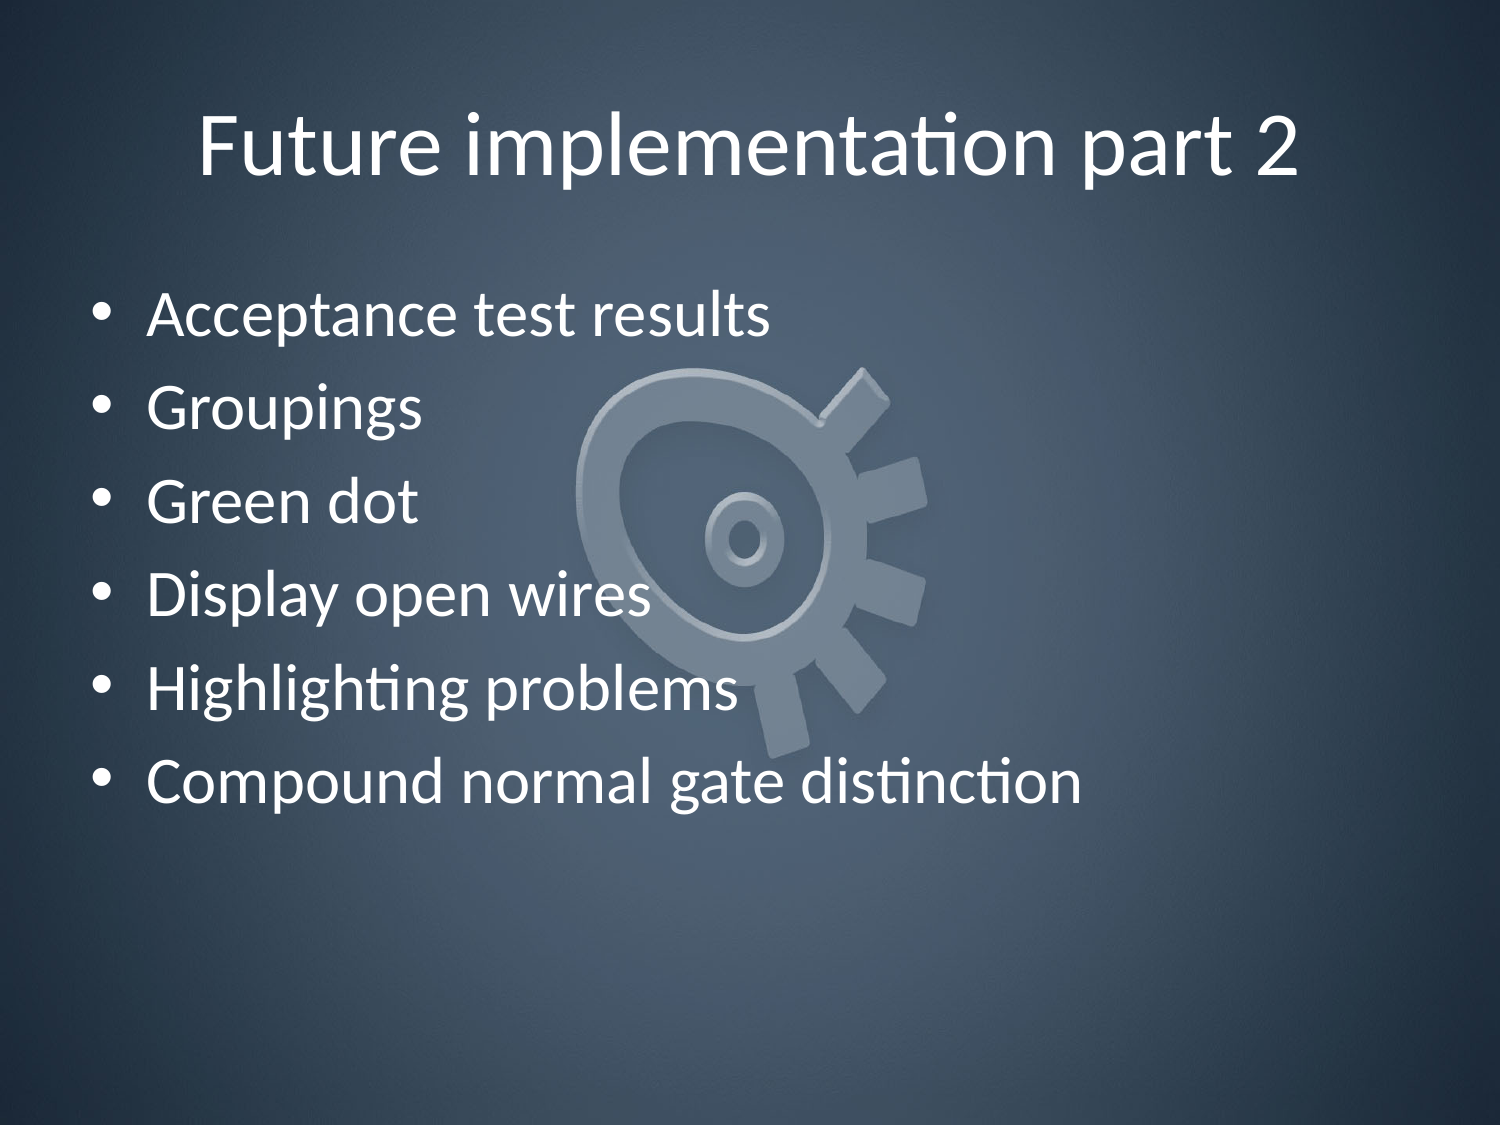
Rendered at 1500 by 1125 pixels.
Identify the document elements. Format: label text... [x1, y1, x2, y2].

list Acceptance test results Groupings Green dot Display open wires Highlighting problems Compound normal gate distinction [75, 262, 1425, 1005]
title Future implementation part 2 [75, 45, 1425, 233]
picture [0, 0, 1500, 1125]
